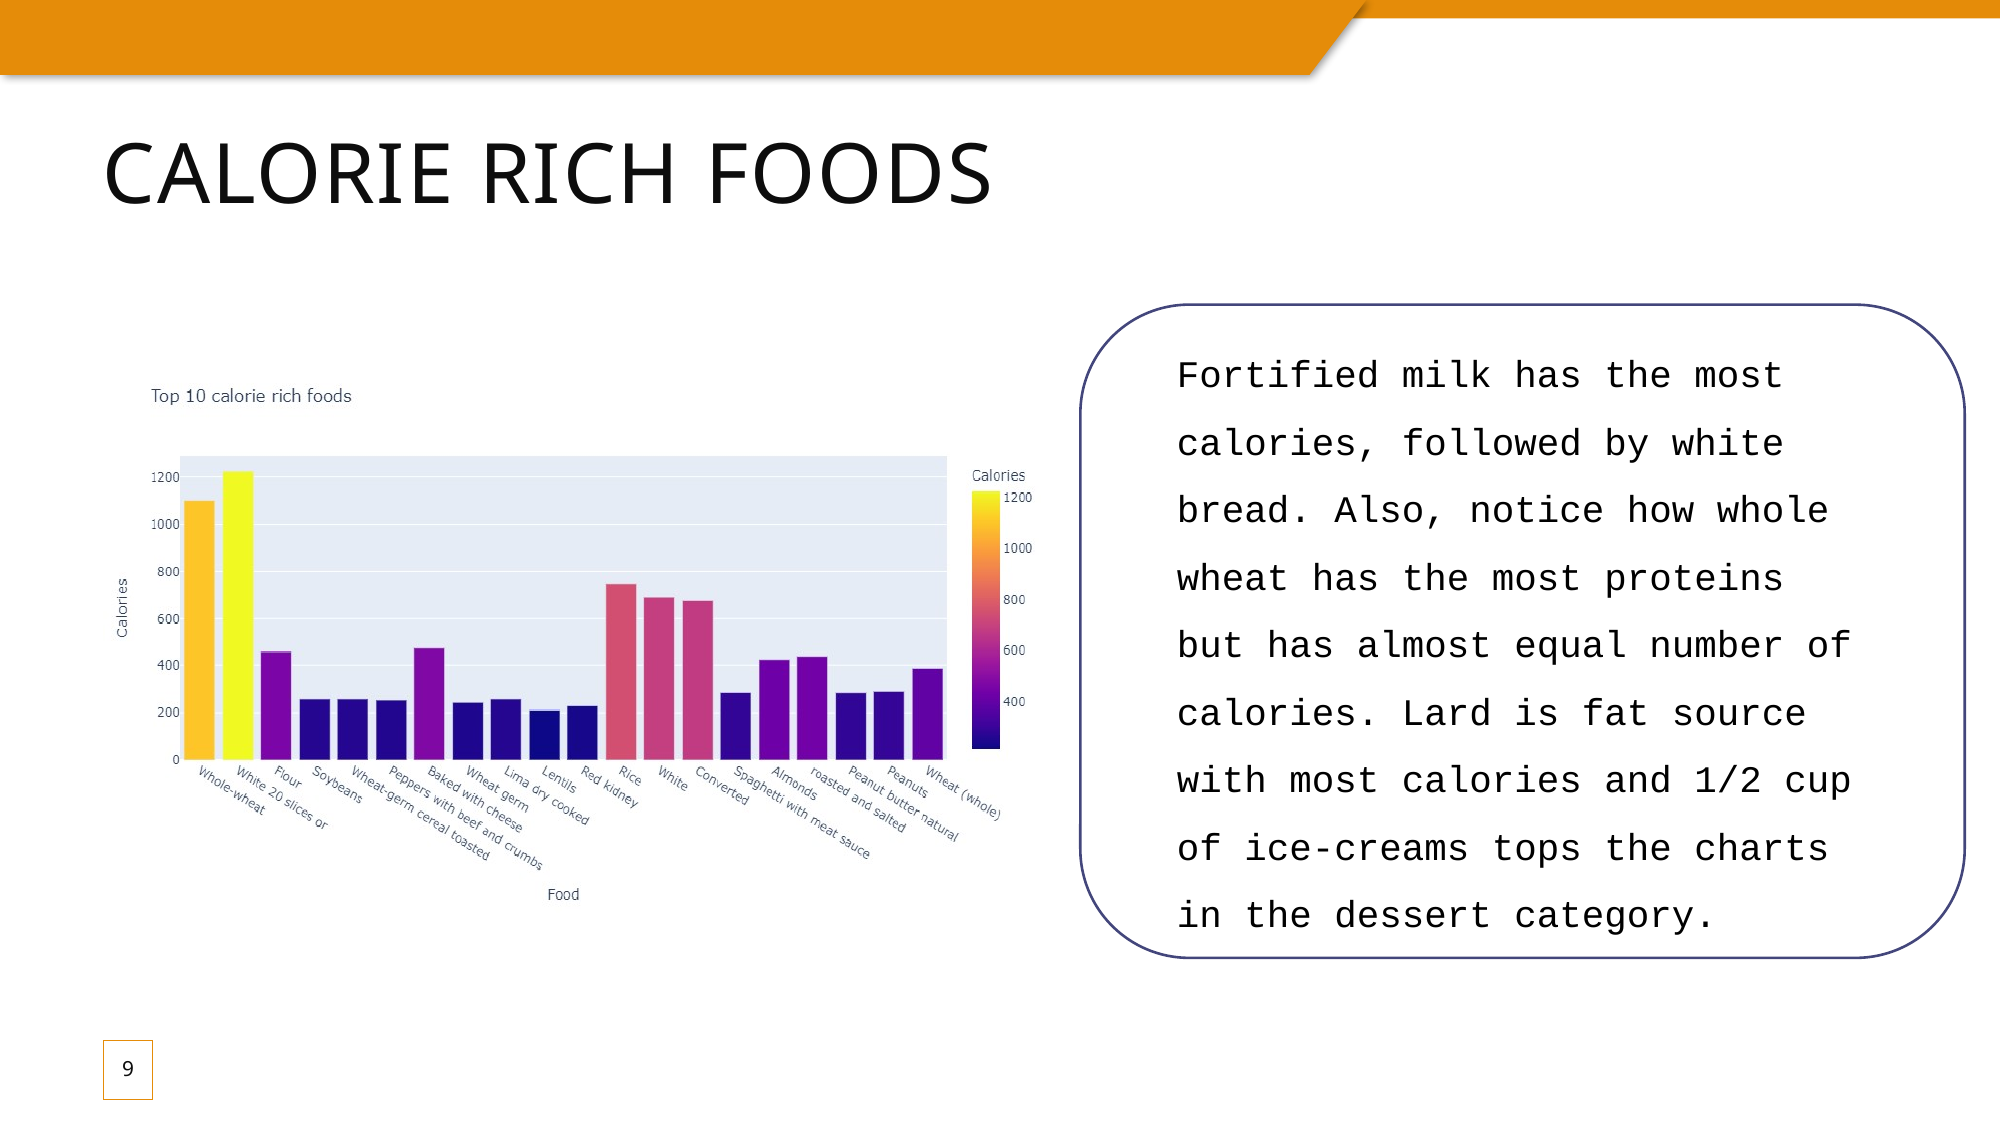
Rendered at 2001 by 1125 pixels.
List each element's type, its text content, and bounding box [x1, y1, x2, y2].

picture [102, 349, 1051, 913]
slide_number 9 [103, 1040, 153, 1100]
text_box Fortified milk has the most calories, followed by white bread. Also, notice how whole wheat has the most proteins but has almost equal number of calories. Lard is fat source with most calories and 1/2 cup of ice-creams tops the charts in the dessert category. [1078, 303, 1967, 960]
title Calorie Rich Foods [87, 112, 1860, 229]
